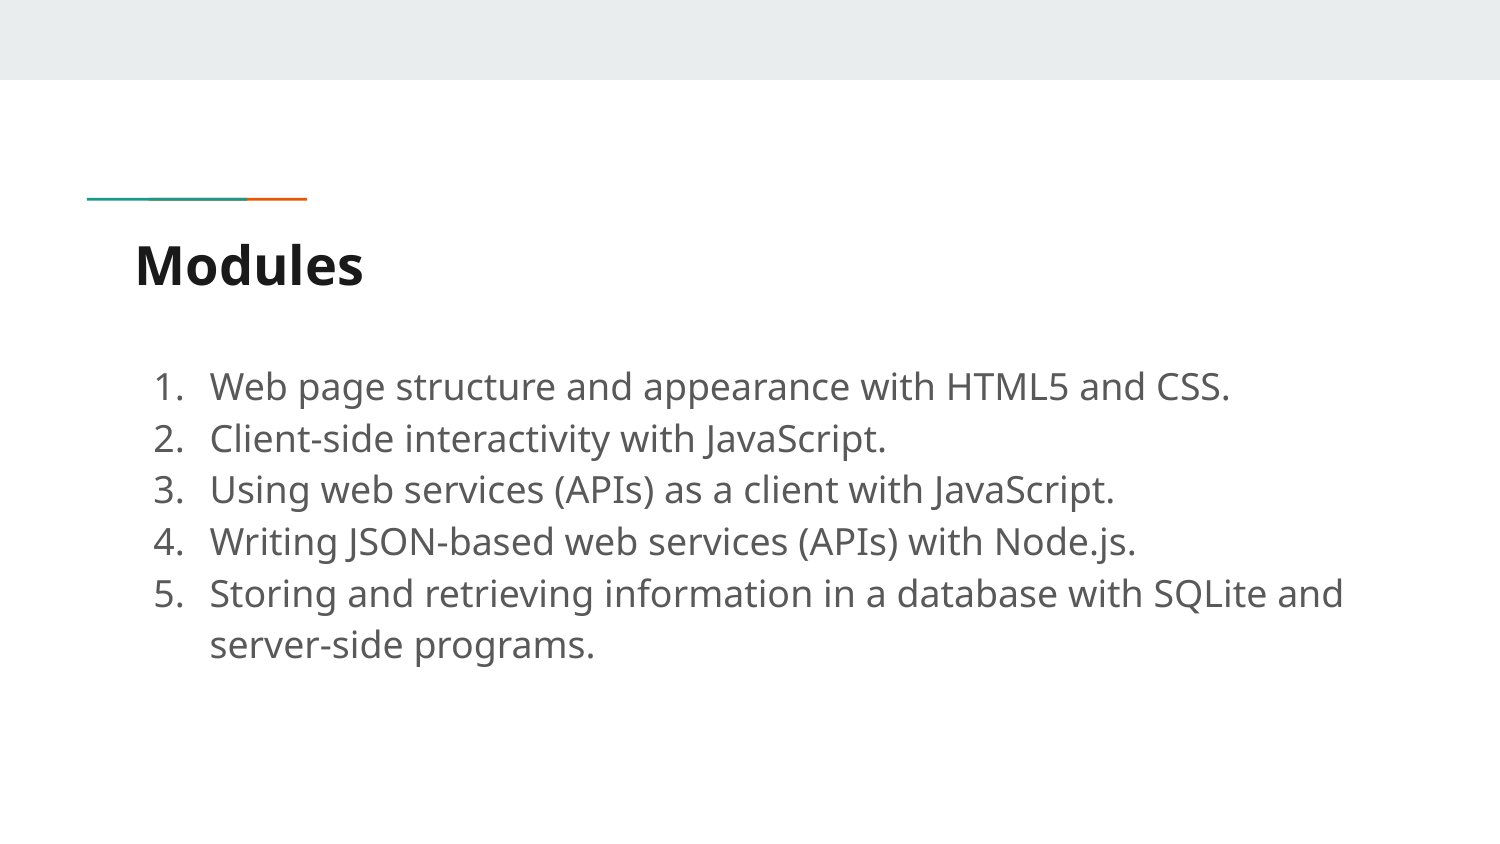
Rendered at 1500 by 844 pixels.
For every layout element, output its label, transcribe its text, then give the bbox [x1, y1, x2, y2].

title Modules [119, 216, 1381, 305]
list Web page structure and appearance with HTML5 and CSS. Client-side interactivity with JavaScript. Using web services (APIs) as a client with JavaScript. Writing JSON-based web services (APIs) with Node.js. Storing and retrieving information in a database with SQLite and server-side programs. [119, 341, 1381, 712]
